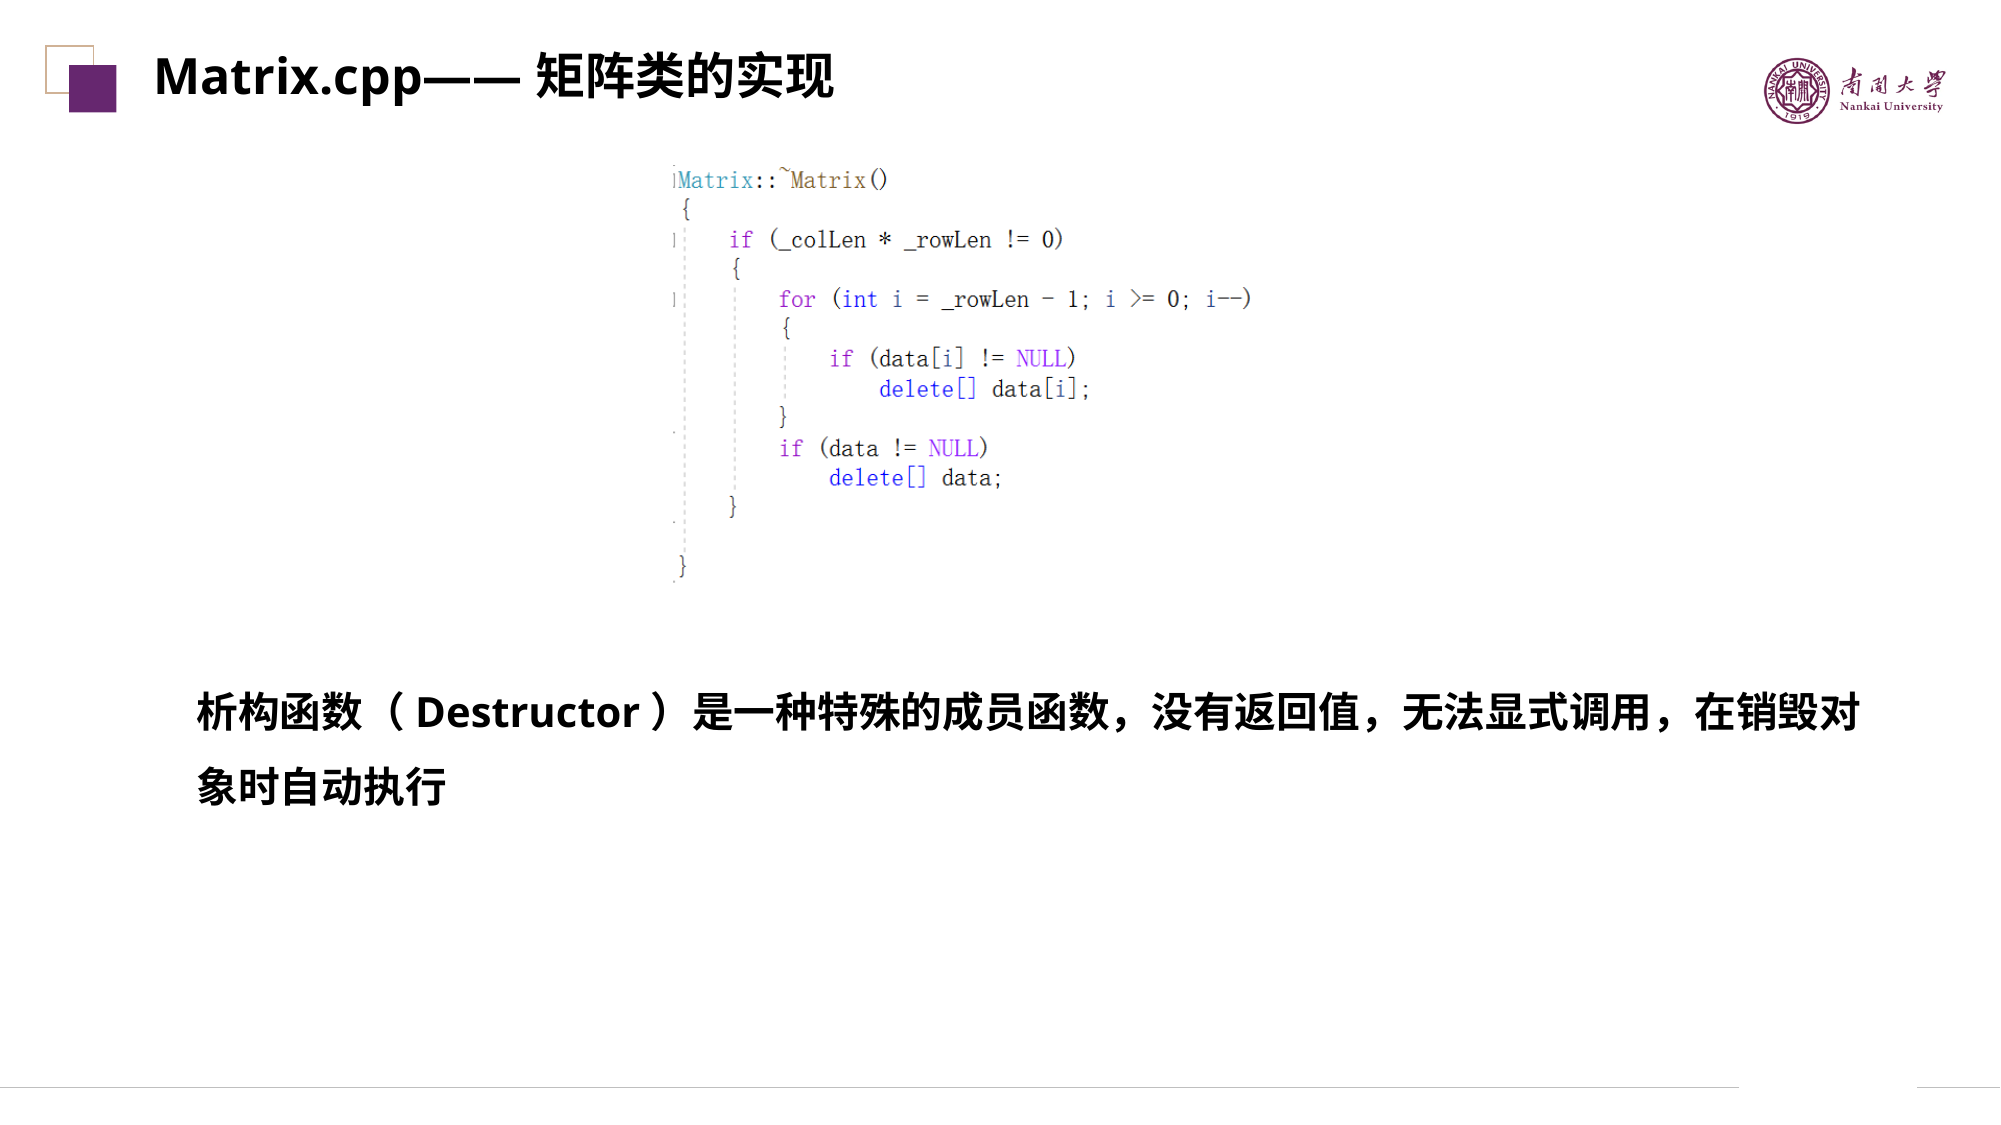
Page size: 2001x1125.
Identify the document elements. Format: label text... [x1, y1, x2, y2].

picture [1750, 53, 1959, 125]
text_box 析构函数（Destructor）是一种特殊的成员函数，没有返回值，无法显式调用，在销毁对象时自动执行 [181, 653, 1881, 910]
picture [673, 165, 1280, 593]
list Matrix.cpp——矩阵类的实现 [138, 43, 911, 128]
